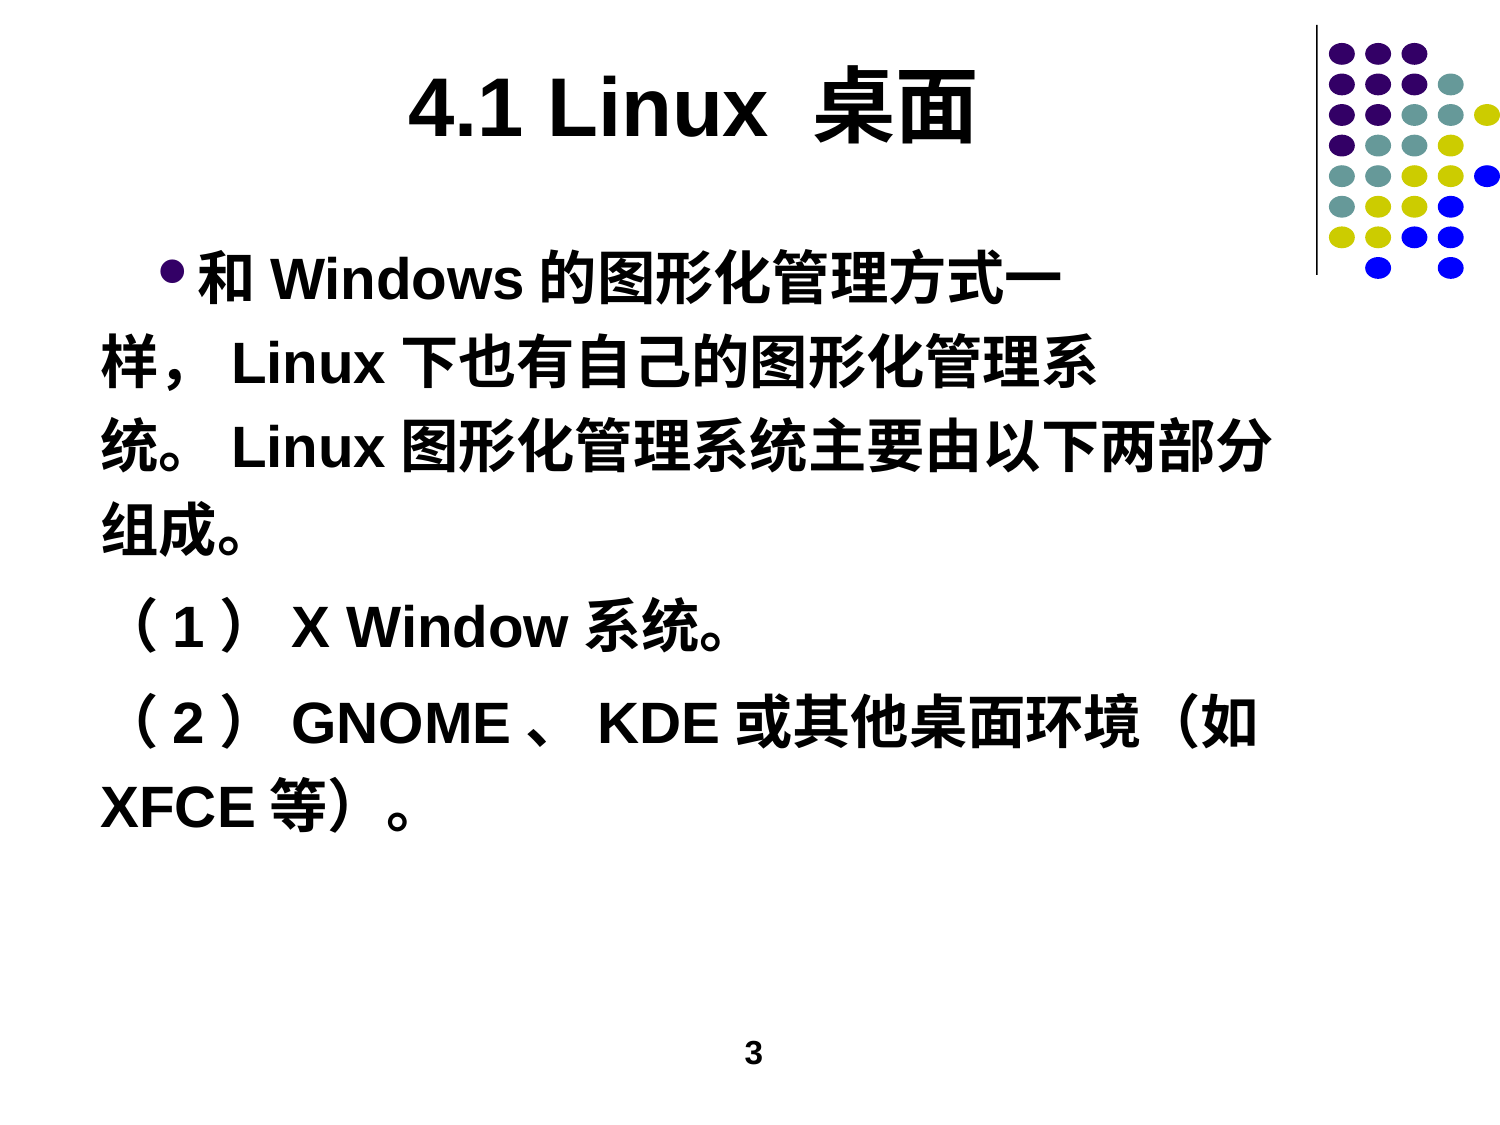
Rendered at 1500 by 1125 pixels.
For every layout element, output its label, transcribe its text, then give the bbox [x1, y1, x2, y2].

slide_number 3 [578, 1023, 930, 1099]
list 和Windows的图形化管理方式一样，Linux下也有自己的图形化管理系统。Linux图形化管理系统主要由以下两部分组成。 （1）X Window系统。 （2）GNOME、KDE或其他桌面环境（如XFCE等）。 [29, 219, 1341, 991]
title 4.1 Linux 桌面 [74, 19, 1313, 162]
